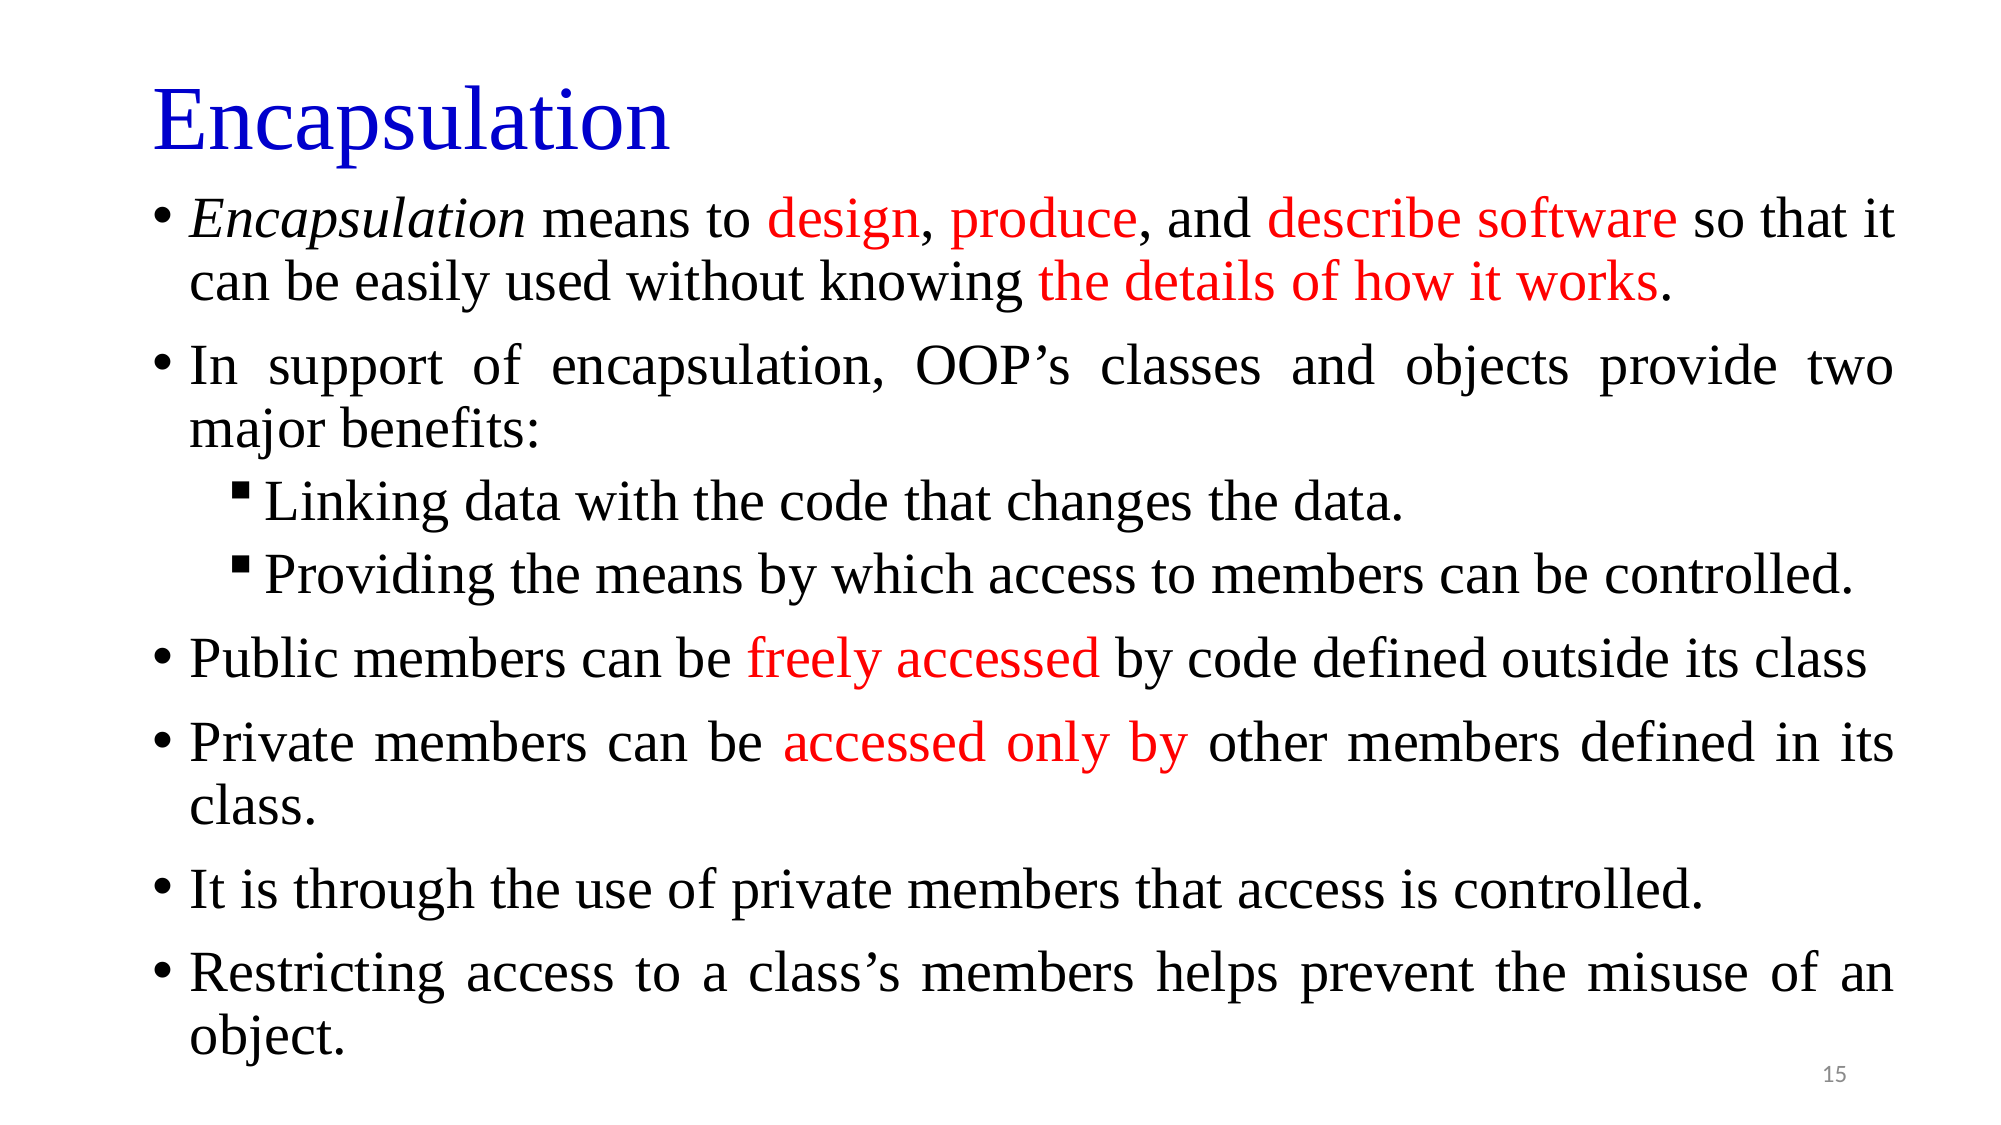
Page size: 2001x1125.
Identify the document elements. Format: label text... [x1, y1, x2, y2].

title Encapsulation [137, 59, 1863, 179]
slide_number 15 [1412, 1042, 1863, 1103]
list Encapsulation means to design, produce, and describe software so that it can be easily used without knowing the details of how it works. In support of encapsulation, OOP’s classes and objects provide two major benefits: Linking data with the code that changes the data. Providing the means by which access to members can be controlled. Public members can be freely accessed by code defined outside its class Private members can be accessed only by other members defined in its class. It is through the use of private members that access is controlled. Restricting access to a class’s members helps prevent the misuse of an object. [137, 179, 1912, 1103]
